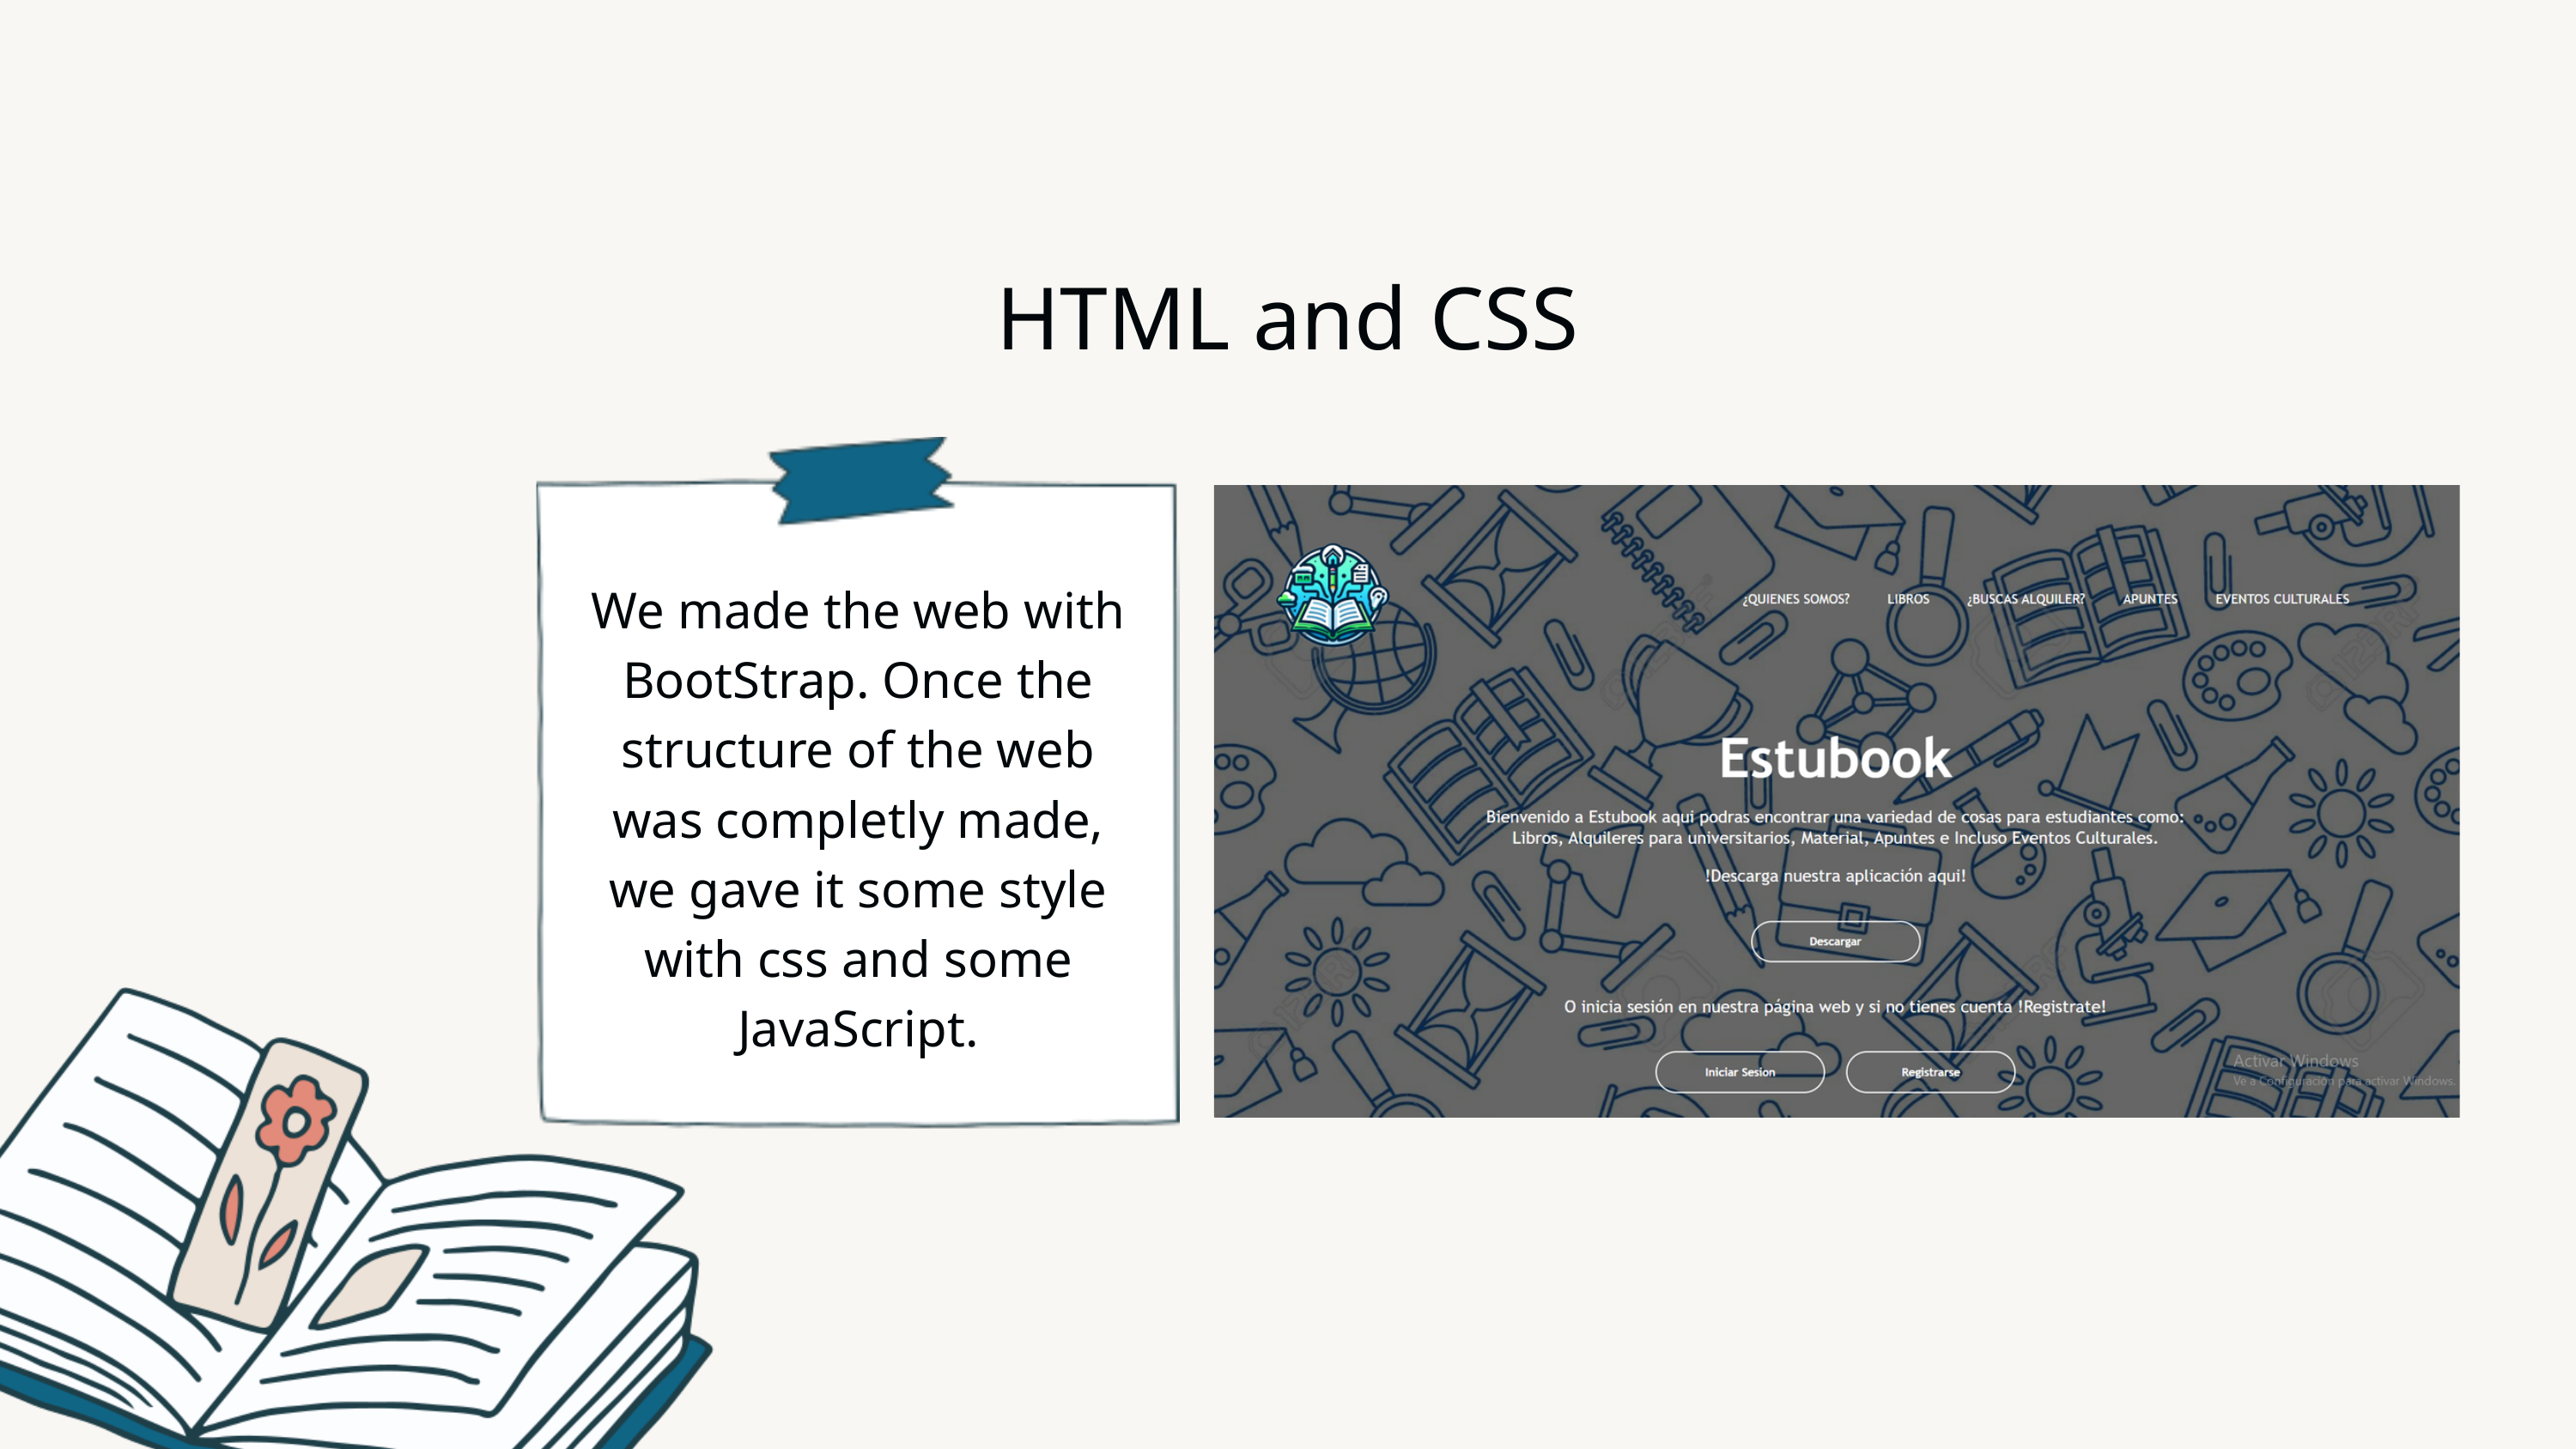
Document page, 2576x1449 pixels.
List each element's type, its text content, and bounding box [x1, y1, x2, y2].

text_box [1213, 485, 2460, 1118]
text_box [536, 437, 1181, 1131]
text_box We made the web with BootStrap. Once the structure of the web was completly made, we gave it some style with css and some JavaScript. [585, 569, 1133, 1057]
text_box [0, 987, 715, 1449]
text_box HTML and CSS [858, 246, 1717, 367]
